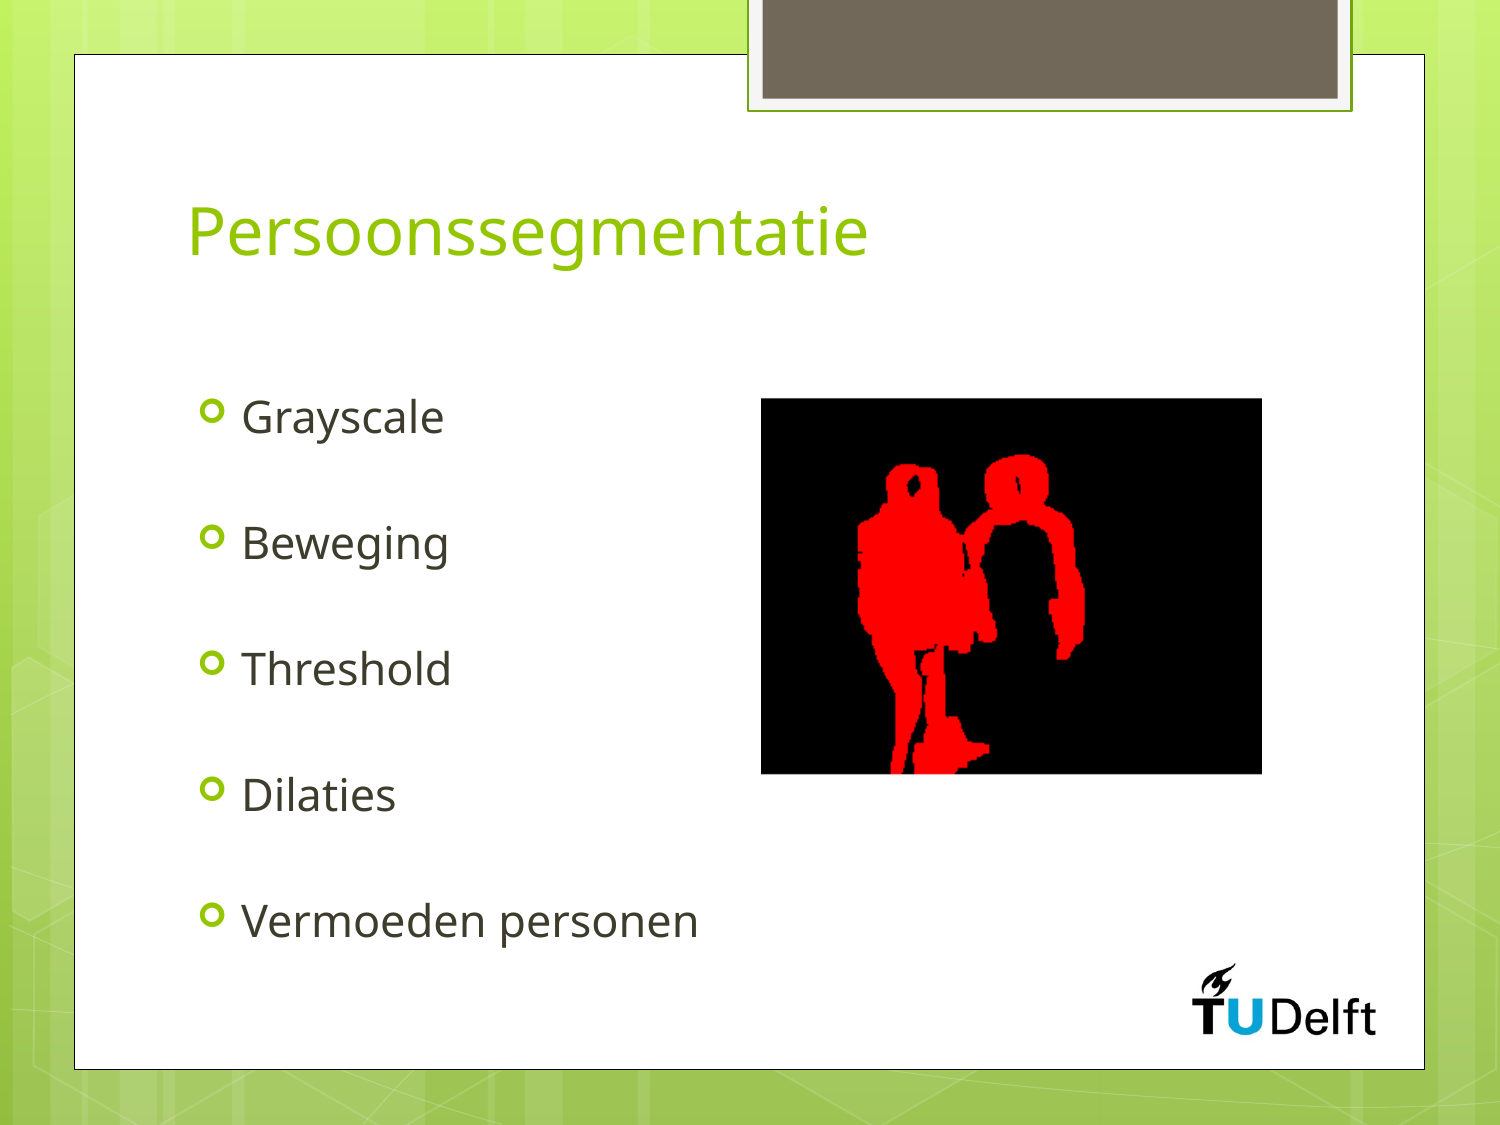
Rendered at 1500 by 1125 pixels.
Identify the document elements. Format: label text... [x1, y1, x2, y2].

list Grayscale Beweging Threshold Dilaties Vermoeden personen [171, 381, 1283, 957]
title Persoonssegmentatie [171, 168, 1324, 357]
picture [1174, 954, 1393, 1048]
picture [761, 386, 1263, 787]
